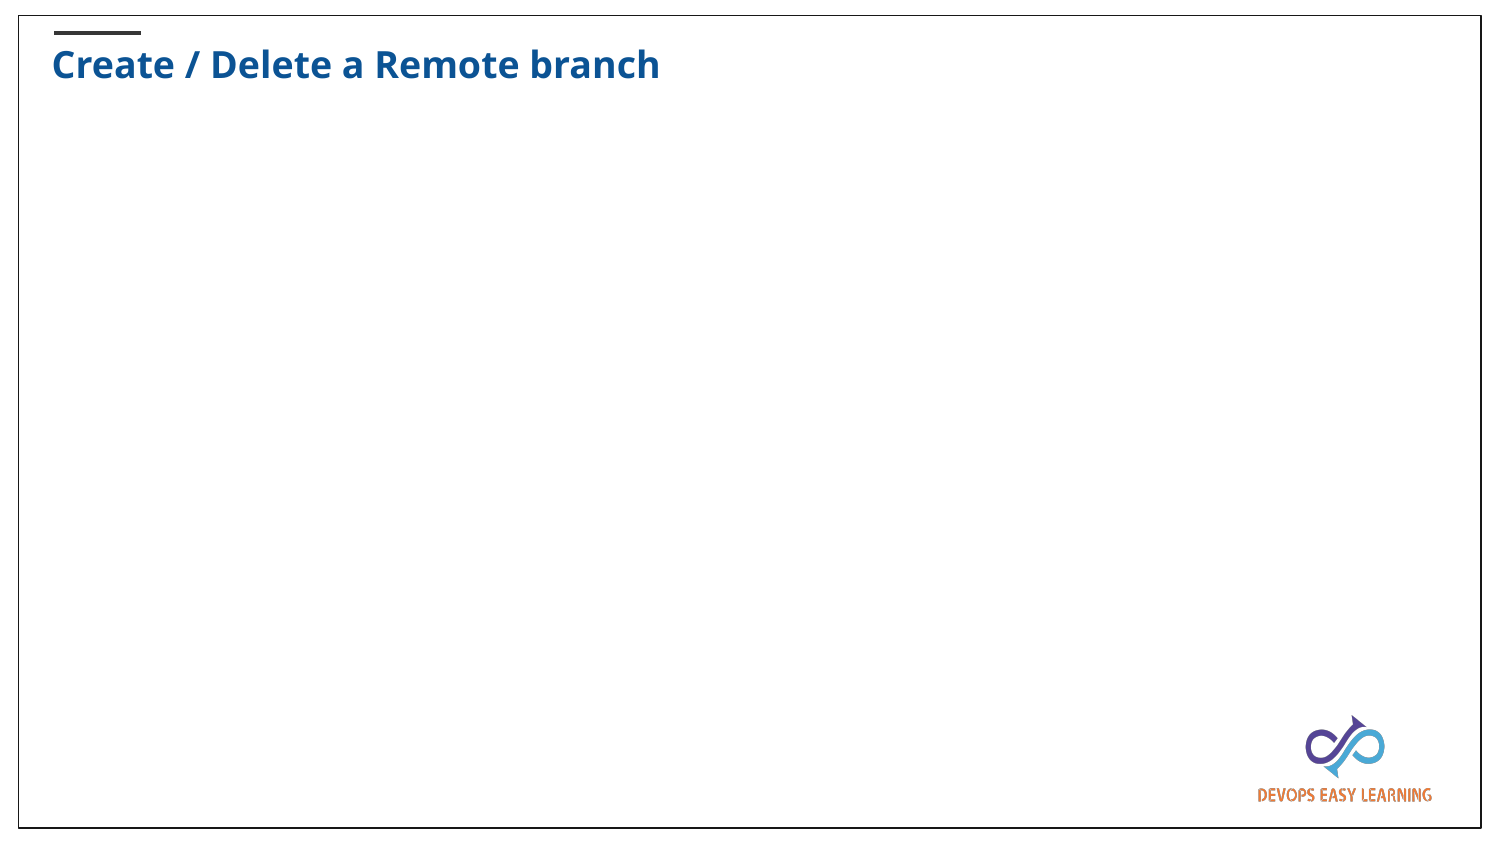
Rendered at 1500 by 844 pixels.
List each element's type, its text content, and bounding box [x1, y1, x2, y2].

text_box Create / Delete a Remote branch [36, 33, 1220, 94]
text_box [18, 15, 1482, 829]
picture [1249, 705, 1441, 820]
